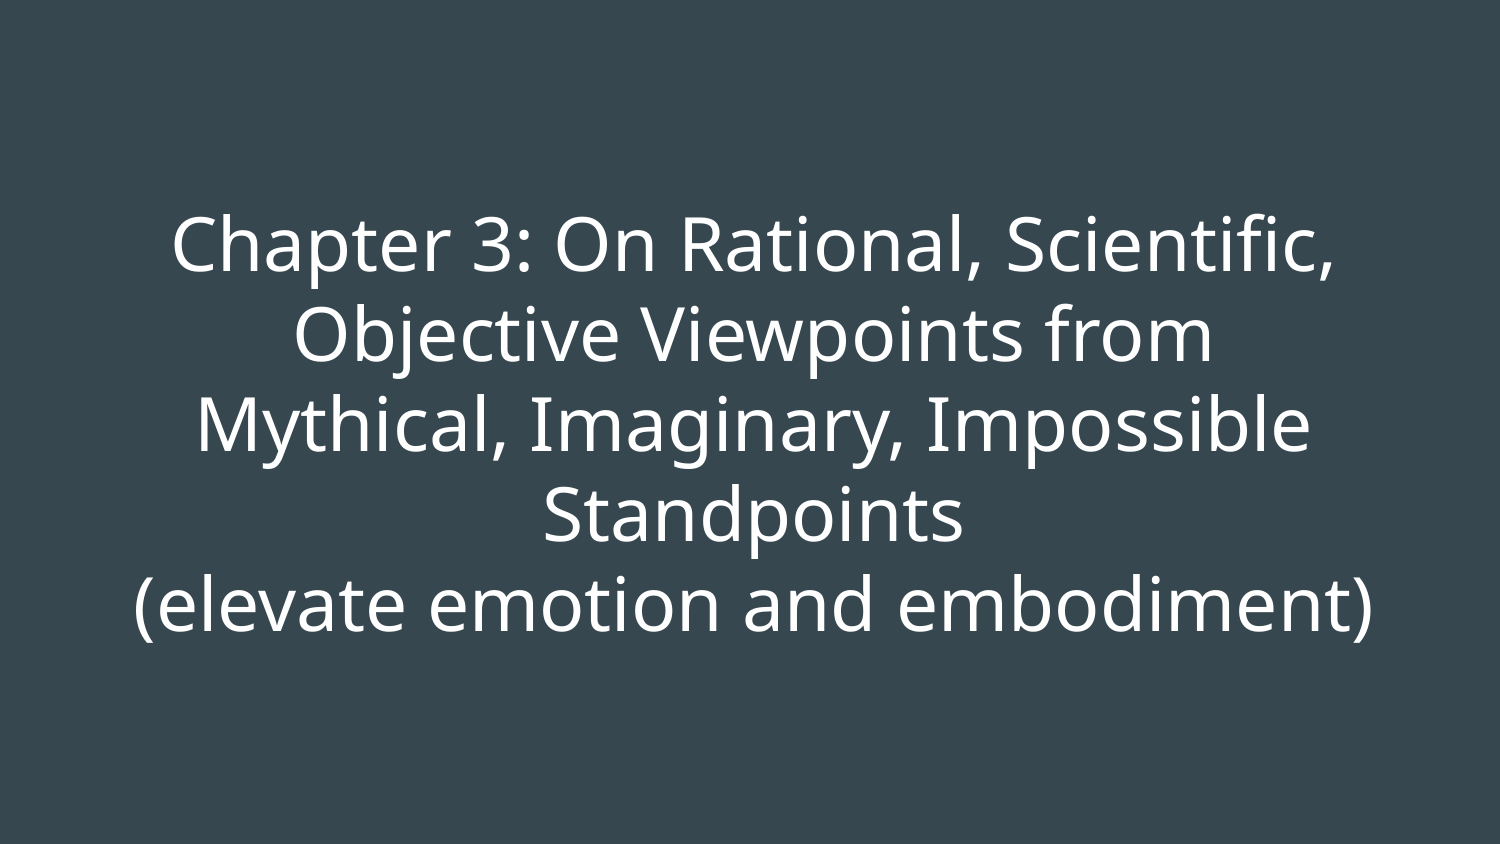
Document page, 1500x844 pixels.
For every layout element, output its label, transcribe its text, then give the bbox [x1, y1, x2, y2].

title Chapter 3: On Rational, Scientific, Objective Viewpoints from Mythical, Imaginary, Impossible Standpoints (elevate emotion and embodiment) [110, 351, 1399, 493]
